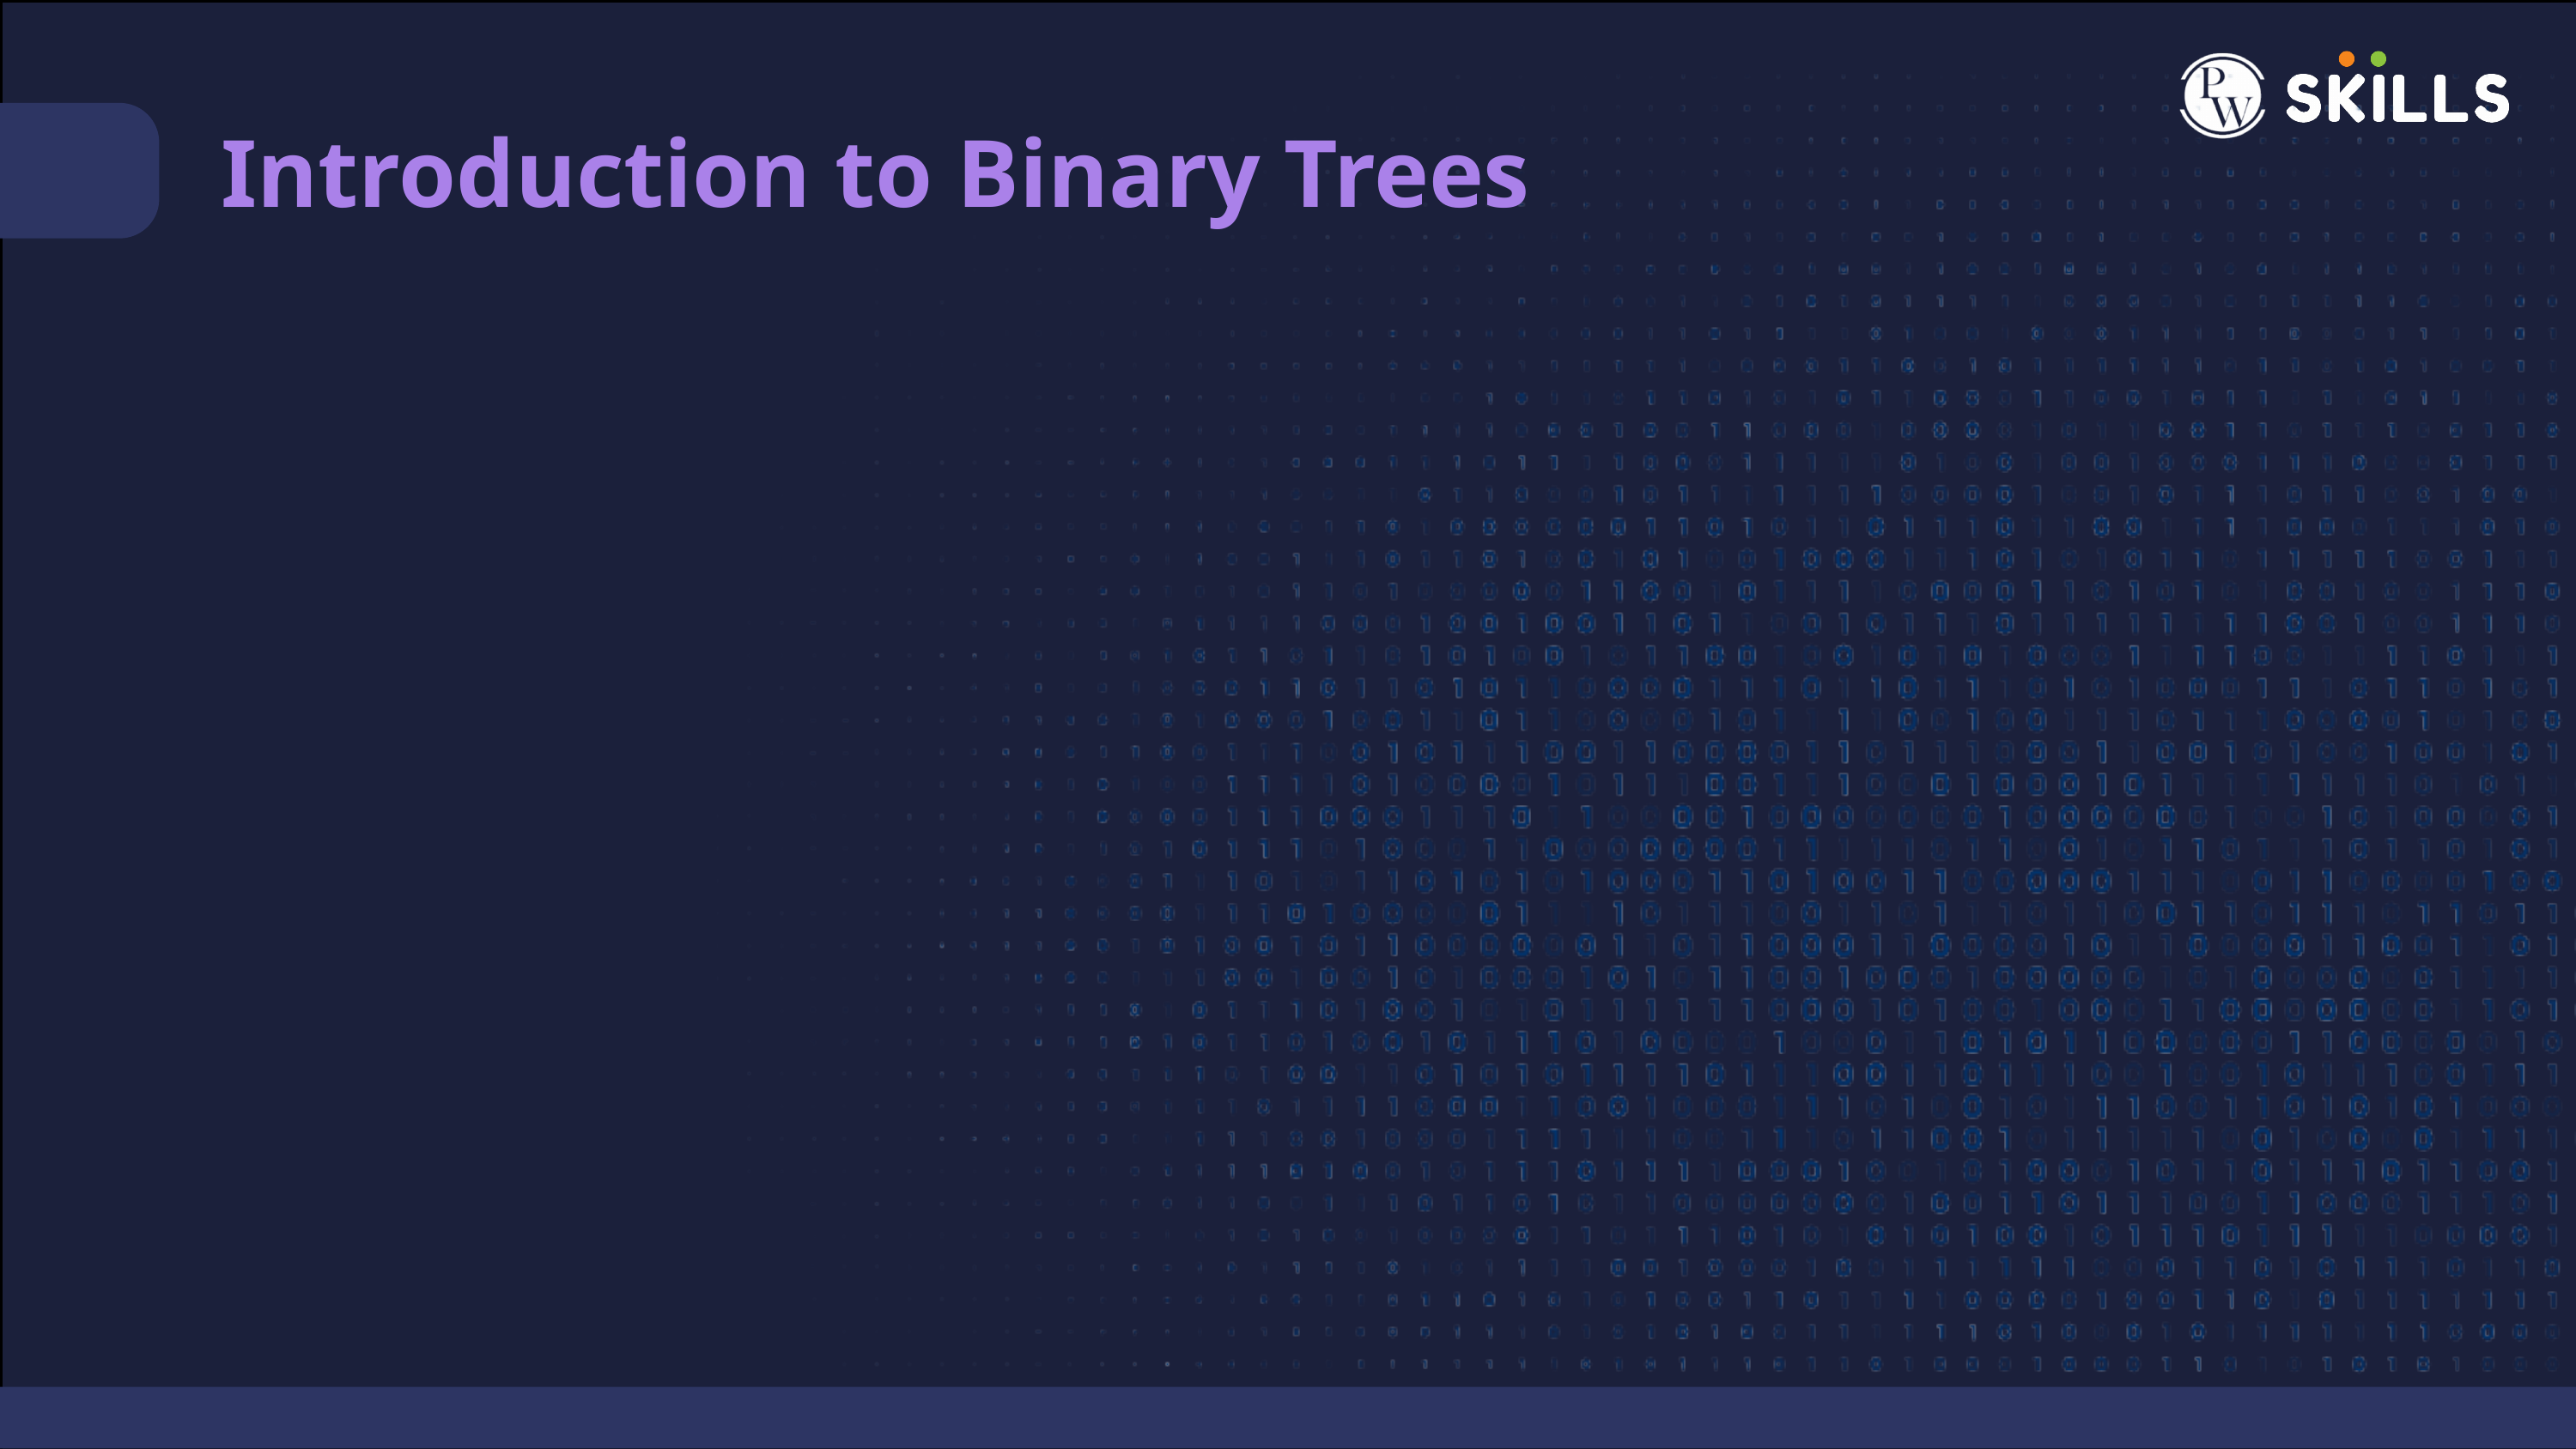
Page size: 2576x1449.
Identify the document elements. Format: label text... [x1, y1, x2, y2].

picture [716, 0, 2576, 1375]
text_box Introduction to Binary Trees [221, 114, 2171, 227]
